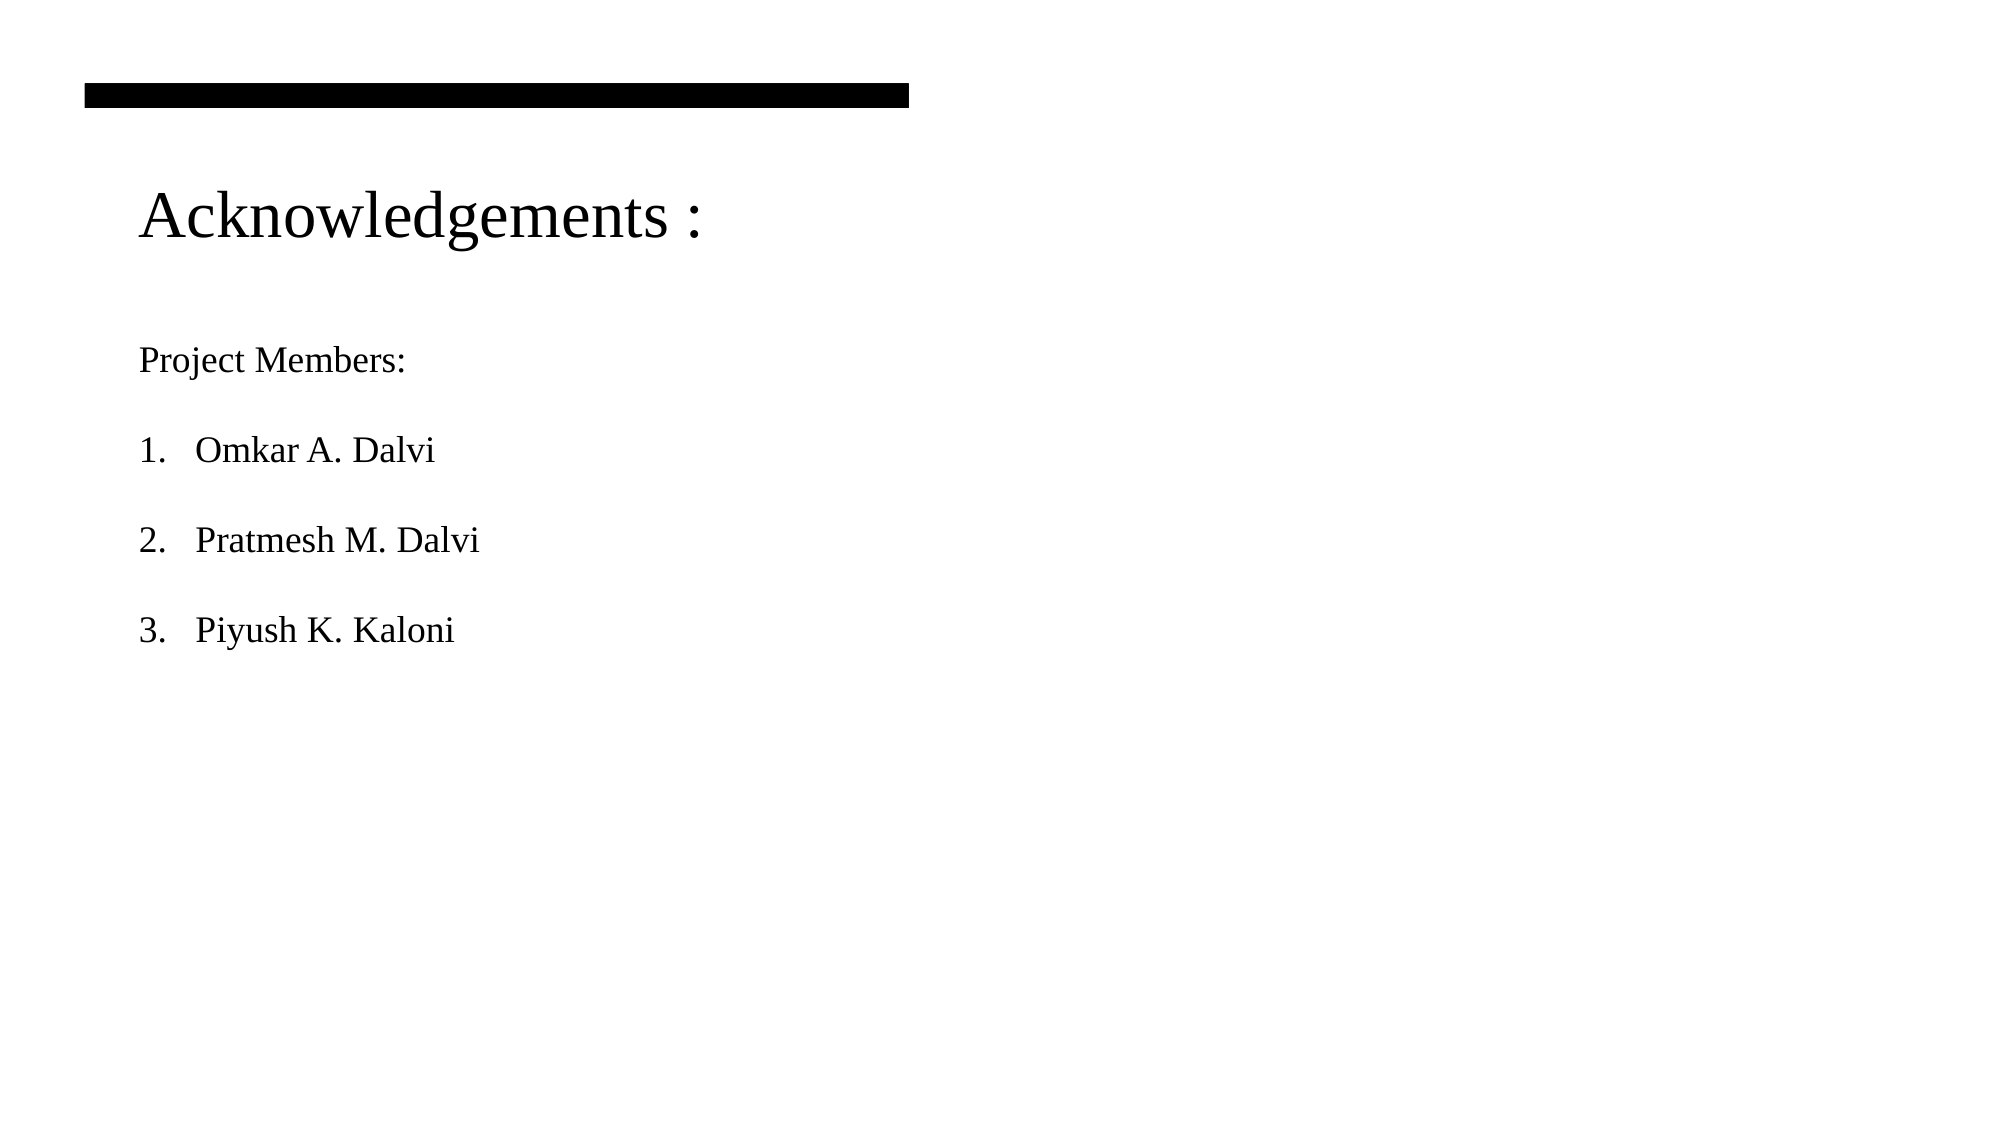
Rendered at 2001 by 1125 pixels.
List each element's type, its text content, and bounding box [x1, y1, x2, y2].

text_box Acknowledgements : [123, 162, 723, 258]
text_box Project Members: Omkar A. Dalvi 2. Pratmesh M. Dalvi 3. Piyush K. Kaloni [123, 327, 1742, 793]
